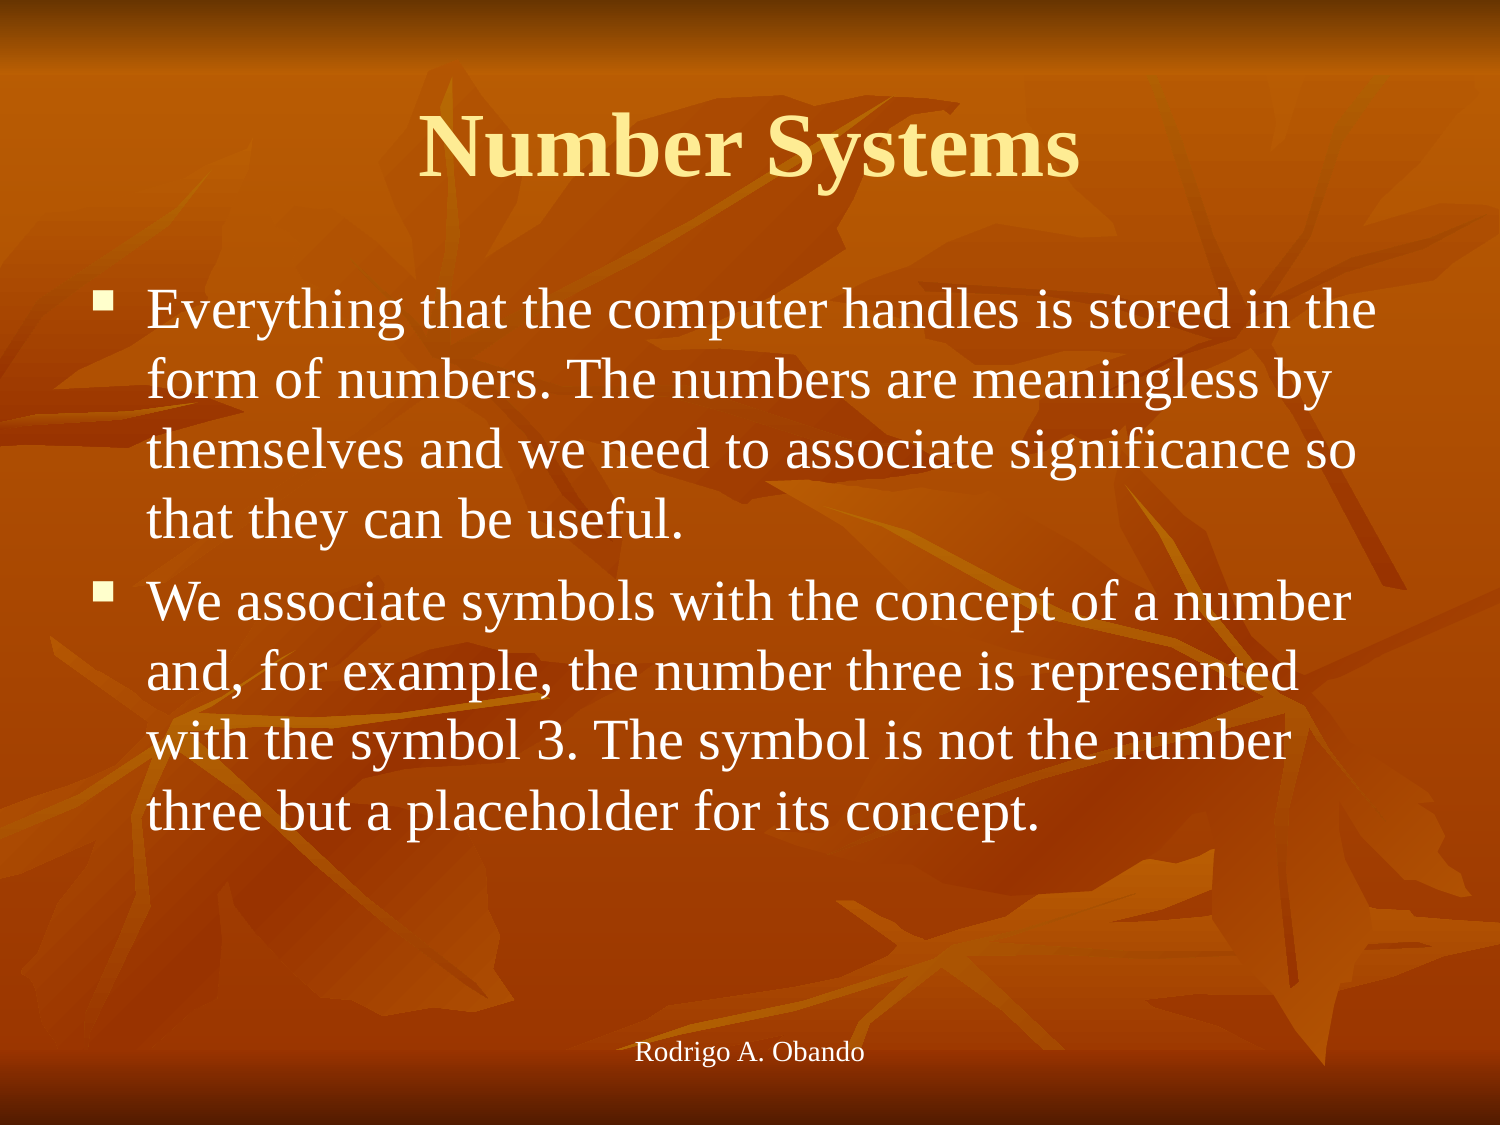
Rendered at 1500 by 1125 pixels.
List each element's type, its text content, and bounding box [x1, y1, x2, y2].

footer Rodrigo A. Obando [512, 1025, 988, 1100]
list Everything that the computer handles is stored in the form of numbers. The numbers are meaningless by themselves and we need to associate significance so that they can be useful. We associate symbols with the concept of a number and, for example, the number three is represented with the symbol 3. The symbol is not the number three but a placeholder for its concept. [75, 262, 1425, 1006]
title Number Systems [75, 45, 1425, 234]
